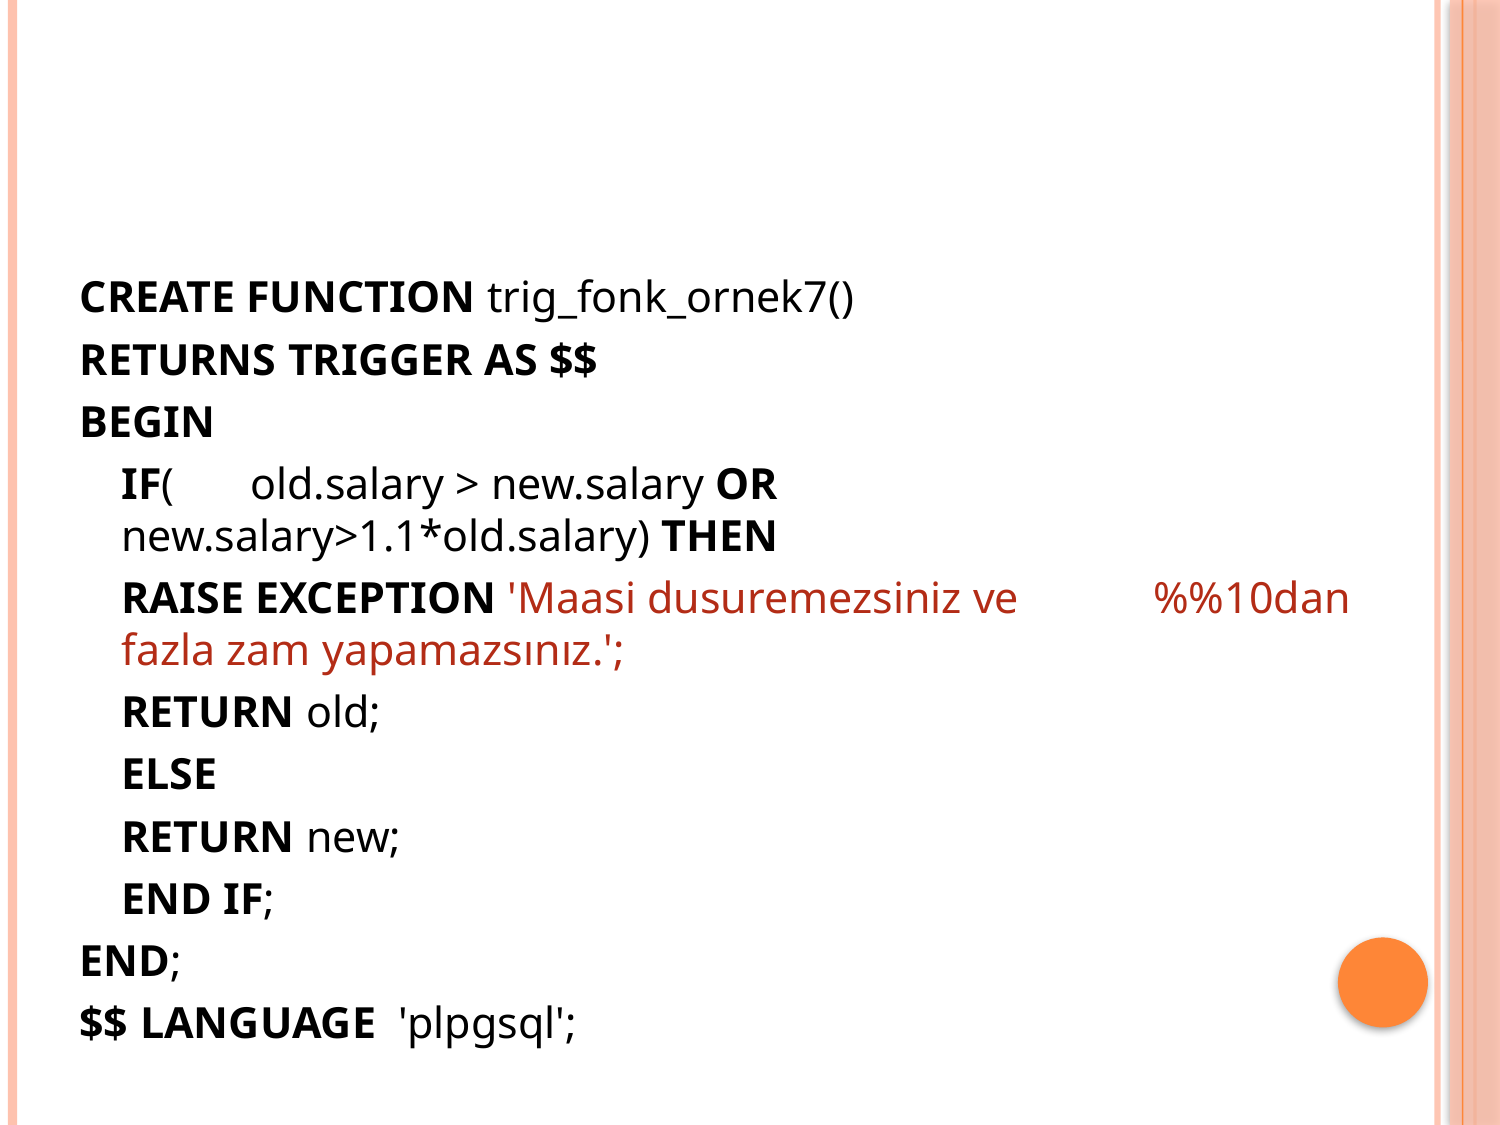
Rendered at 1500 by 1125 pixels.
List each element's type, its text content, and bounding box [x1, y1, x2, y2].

list CREATE FUNCTION trig_fonk_ornek7() RETURNS TRIGGER AS $$ BEGIN IF( old.salary > new.salary OR new.salary>1.1*old.salary) THEN RAISE EXCEPTION 'Maasi dusuremezsiniz ve %%10dan fazla zam yapamazsınız.'; RETURN old; ELSE RETURN new; END IF; END; $$ LANGUAGE 'plpgsql'; [64, 262, 1400, 1062]
